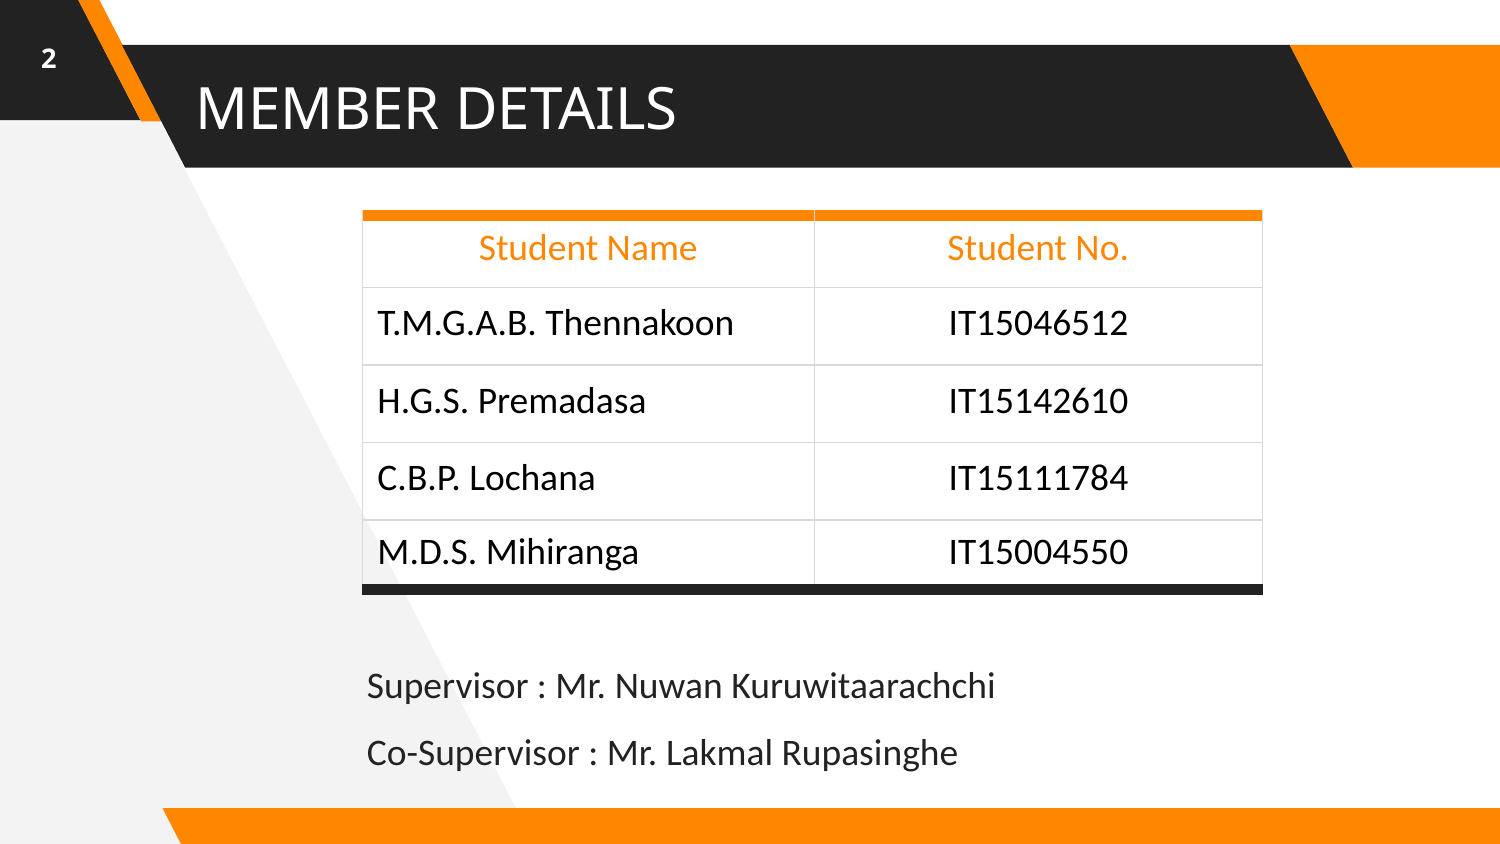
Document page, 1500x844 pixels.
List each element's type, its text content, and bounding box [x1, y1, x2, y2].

table_cell IT15142610 [815, 366, 1262, 442]
list Supervisor : Mr. Nuwan Kuruwitaarachchi Co-Supervisor : Mr. Lakmal Rupasinghe [351, 623, 1261, 758]
table_header Student No. [815, 221, 1262, 287]
title MEMBER DETAILS [180, 44, 1424, 168]
table_cell IT15004550 [815, 521, 1262, 584]
table_cell IT15111784 [815, 443, 1262, 519]
table_cell T.M.G.A.B. Thennakoon [363, 288, 814, 364]
slide_number ‹#› [0, 0, 98, 121]
table_cell C.B.P. Lochana [363, 443, 814, 519]
table_cell IT15046512 [815, 288, 1262, 364]
table_header Student Name [363, 221, 814, 287]
table_cell H.G.S. Premadasa [363, 366, 814, 442]
table_cell M.D.S. Mihiranga [363, 521, 814, 584]
